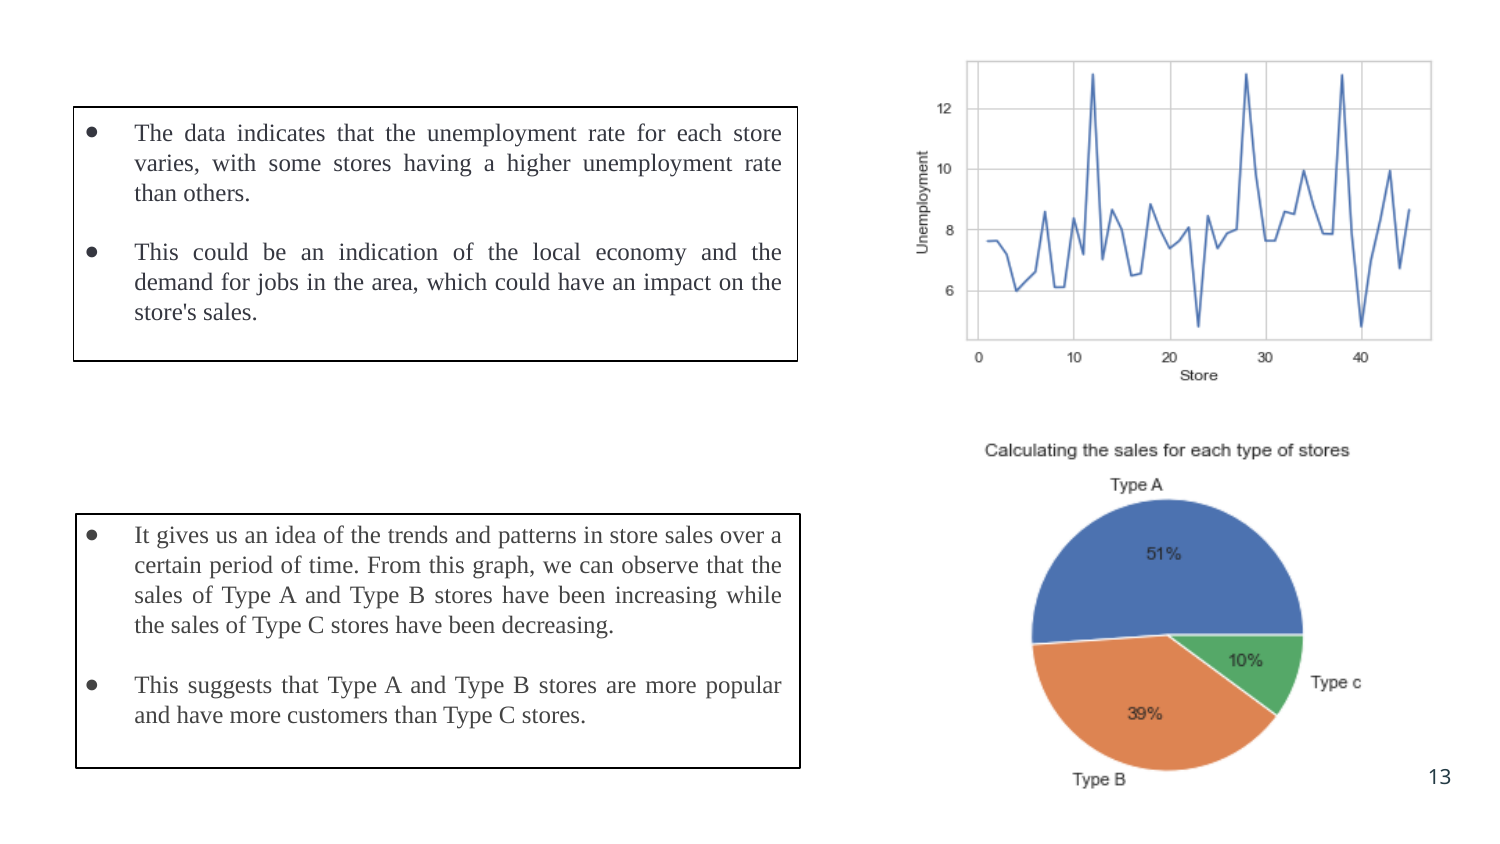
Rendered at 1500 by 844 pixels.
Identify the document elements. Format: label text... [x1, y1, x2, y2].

text_box It gives us an idea of the trends and patterns in store sales over a certain period of time. From this graph, we can observe that the sales of Type A and Type B stores have been increasing while the sales of Type C stores have been decreasing. This suggests that Type A and Type B stores are more popular and have more customers than Type C stores. [44, 503, 798, 744]
slide_number ‹#› [1376, 745, 1467, 810]
text_box [76, 513, 801, 769]
picture [907, 52, 1439, 393]
picture [974, 433, 1372, 817]
text_box [73, 106, 798, 362]
text_box The data indicates that the unemployment rate for each store varies, with some stores having a higher unemployment rate than others. This could be an indication of the local economy and the demand for jobs in the area, which could have an impact on the store's sales. [44, 101, 798, 341]
